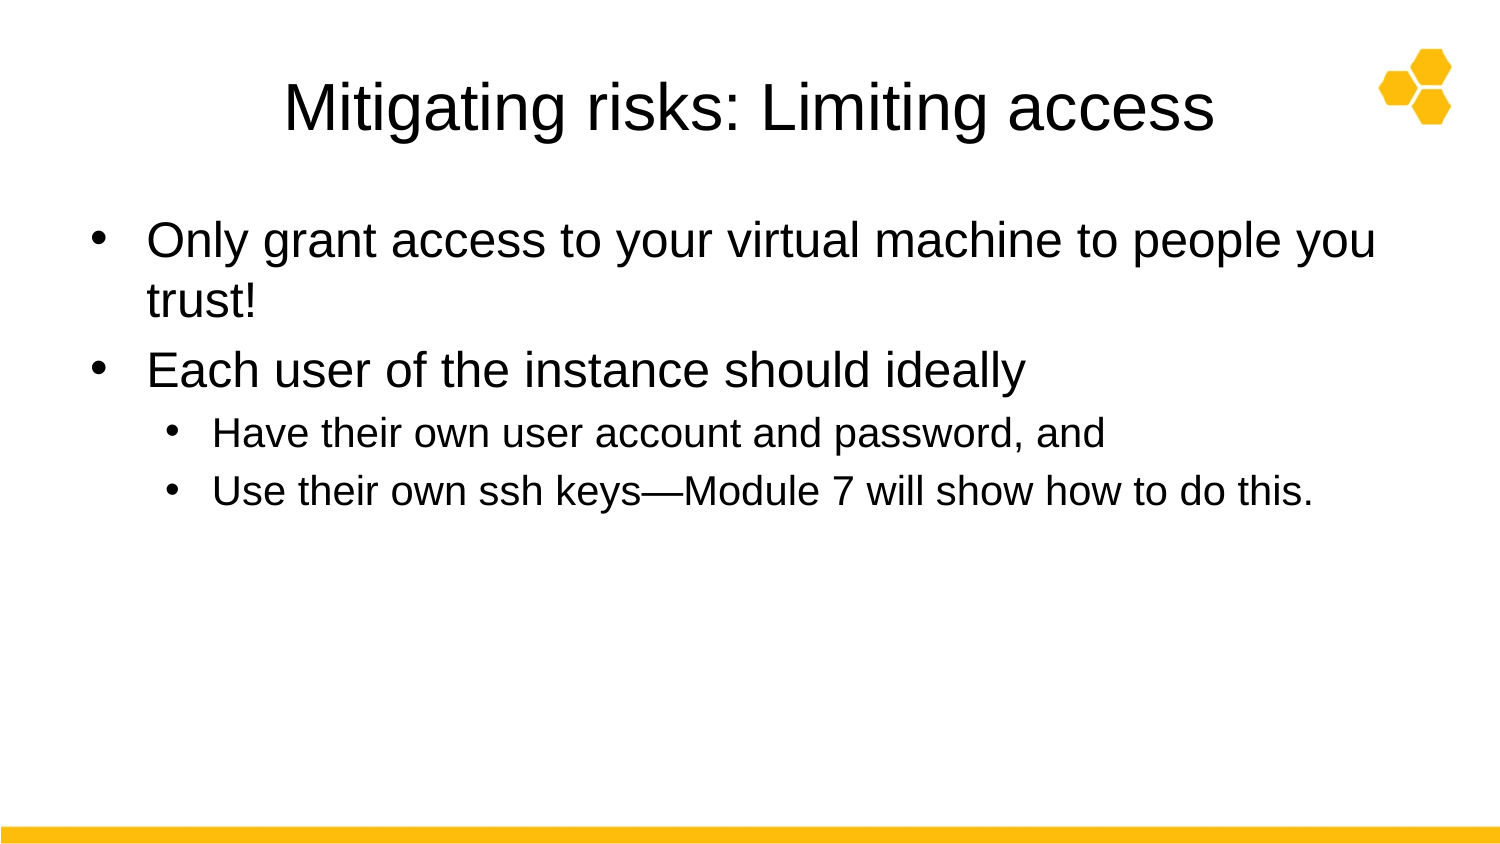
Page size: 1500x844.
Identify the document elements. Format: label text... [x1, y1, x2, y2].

picture [0, 0, 1500, 844]
title Mitigating risks: Limiting access [75, 33, 1425, 175]
list Only grant access to your virtual machine to people you trust! Each user of the instance should ideally Have their own user account and password, and Use their own ssh keys—Module 7 will show how to do this. [75, 199, 1425, 754]
